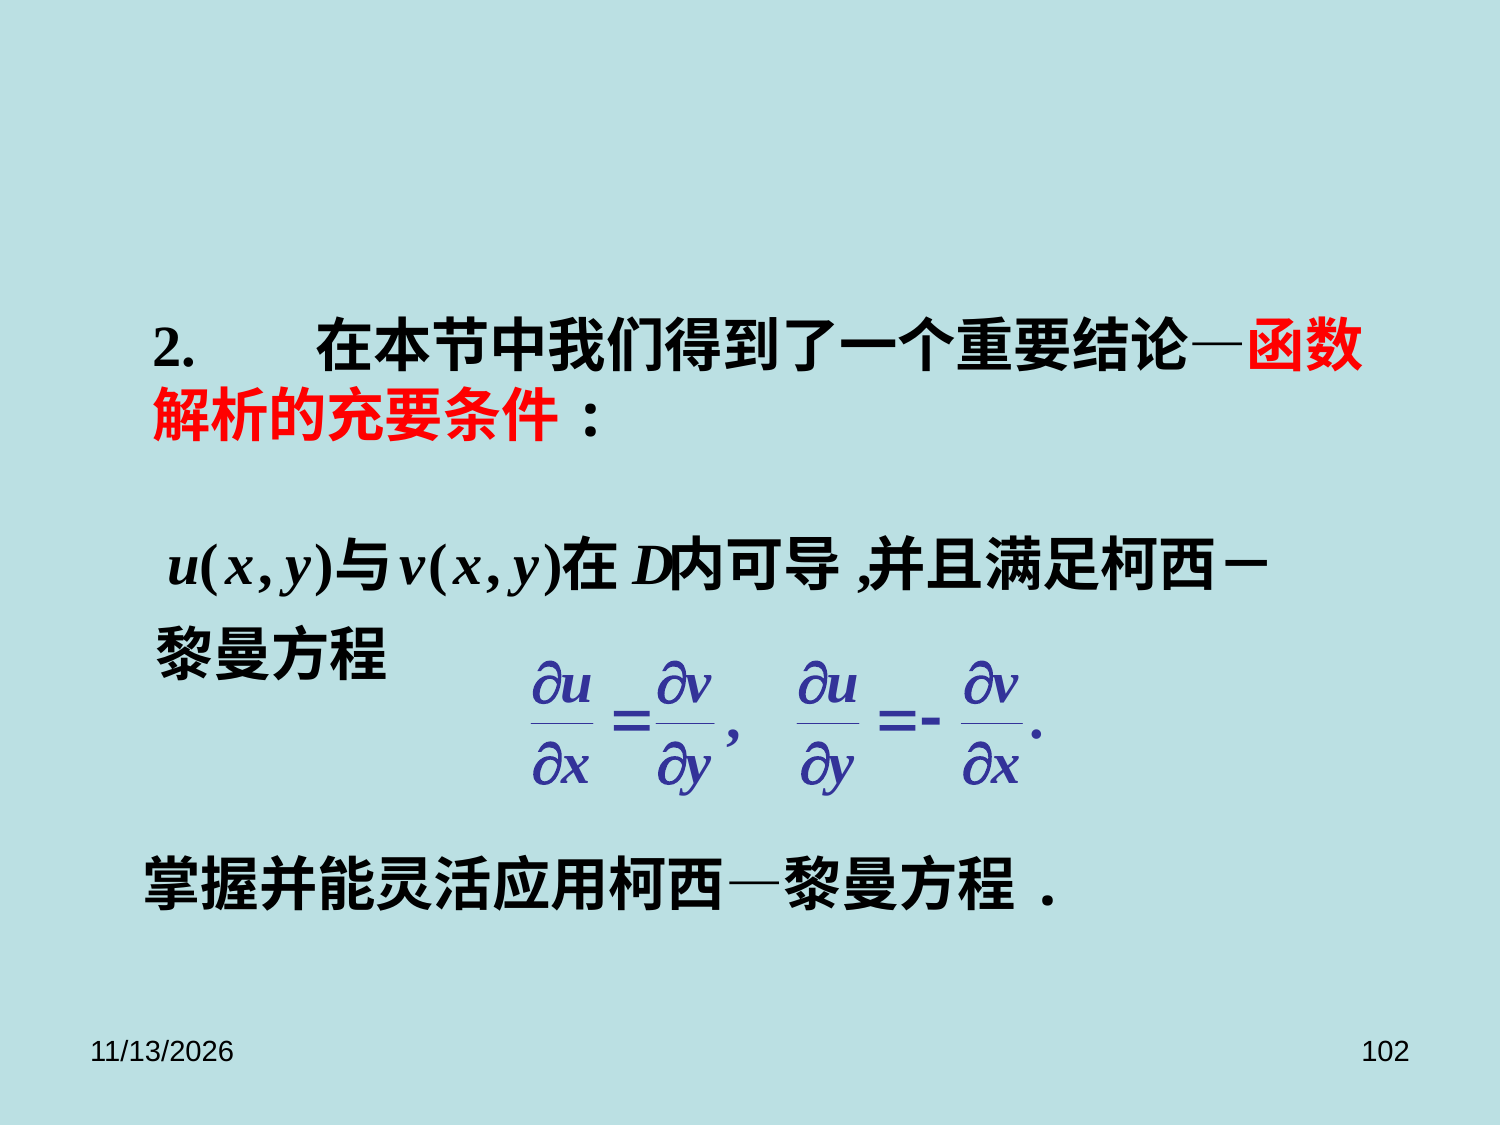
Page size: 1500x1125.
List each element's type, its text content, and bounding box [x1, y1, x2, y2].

text_box 掌握并能灵活应用柯西—黎曼方程. [127, 839, 1081, 926]
text_box 2. 在本节中我们得到了一个重要结论—函数解析的充要条件: [137, 299, 1425, 456]
slide_number 102 [1074, 1024, 1425, 1103]
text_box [512, 687, 1046, 800]
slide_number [75, 1024, 425, 1103]
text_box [152, 524, 1338, 687]
